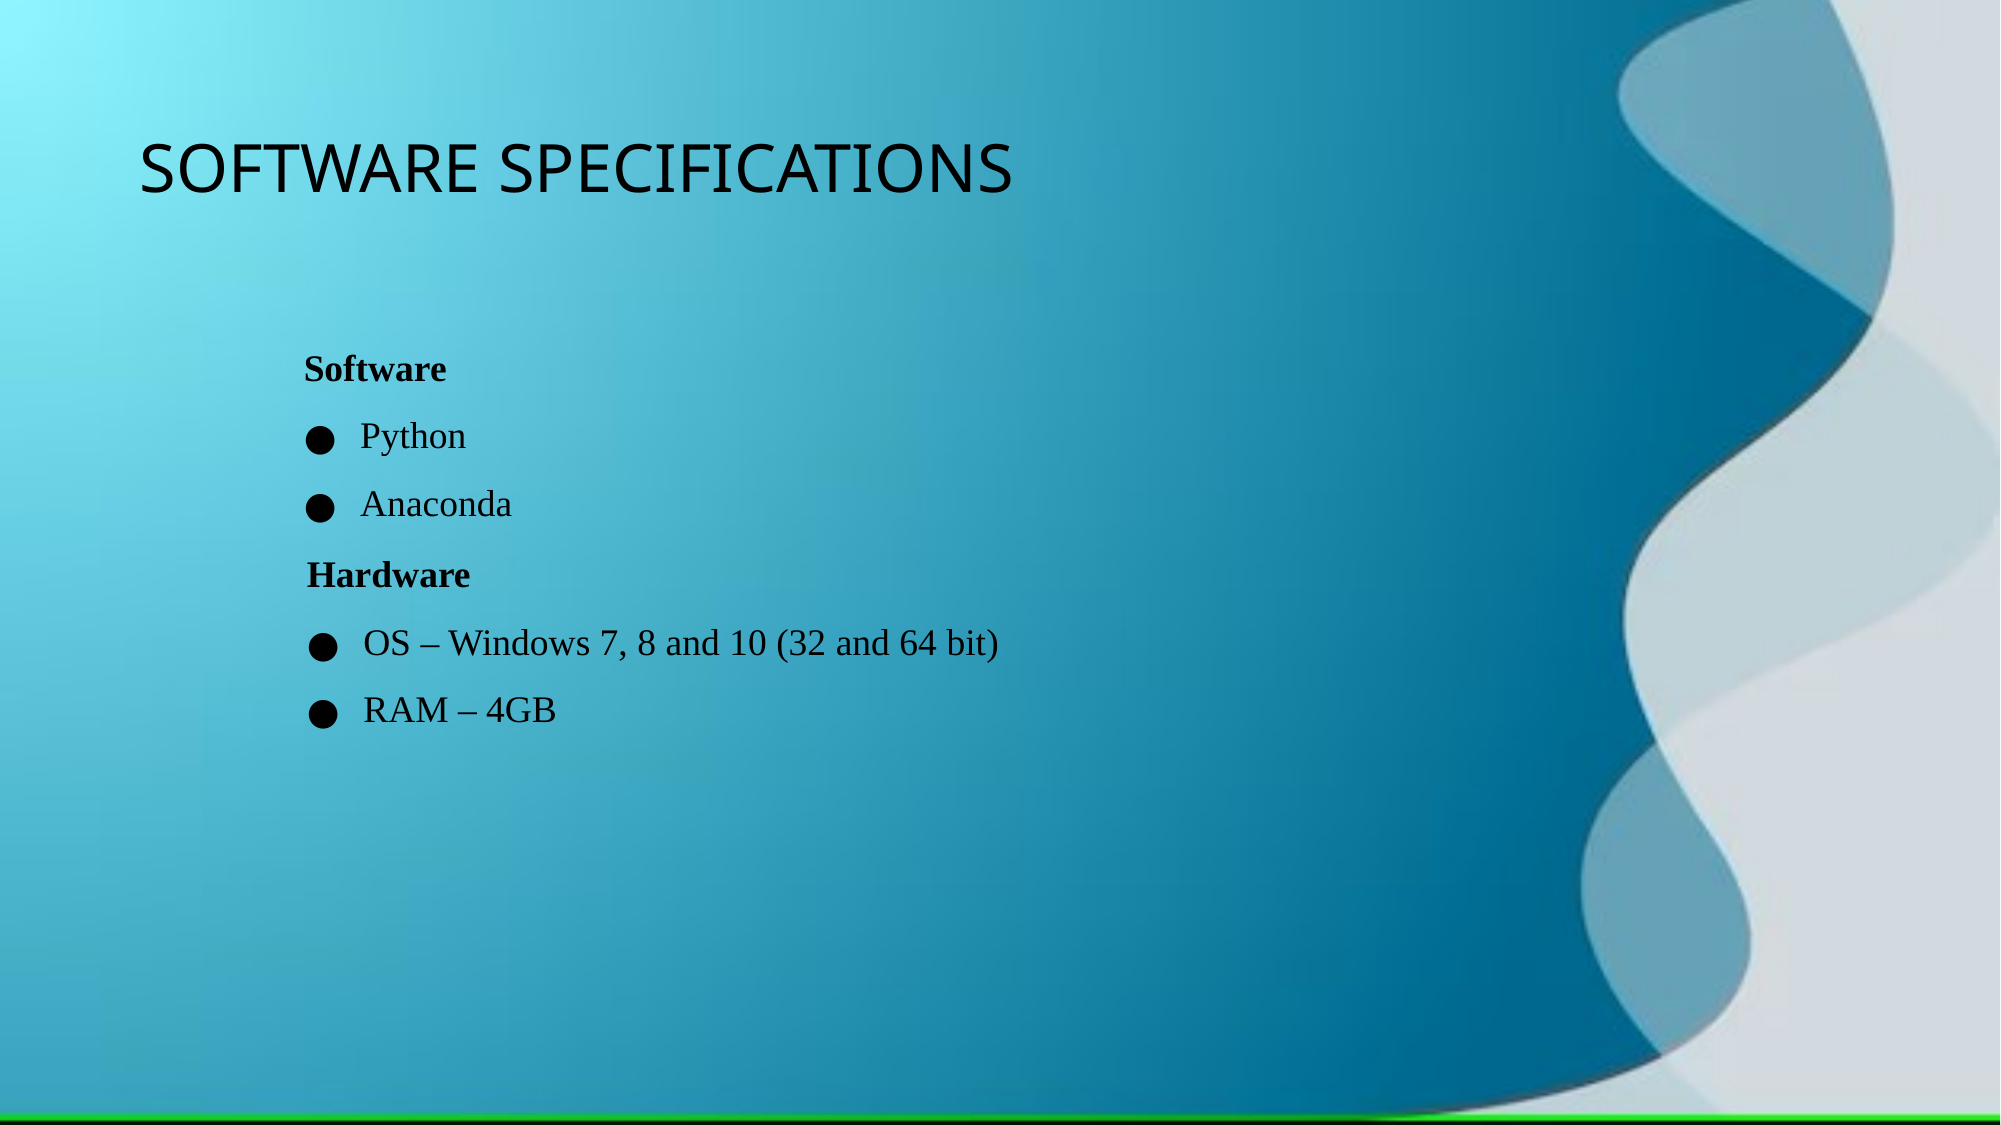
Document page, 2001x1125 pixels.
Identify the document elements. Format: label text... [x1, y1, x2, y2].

text_box Hardware OS – Windows 7, 8 and 10 (32 and 64 bit) RAM – 4GB [292, 474, 1293, 738]
picture [0, 0, 2001, 1125]
picture [1595, 85, 1601, 95]
text_box Software Python Anaconda [289, 333, 1289, 642]
text_box SOFTWARE SPECIFICATIONS [124, 118, 1102, 214]
